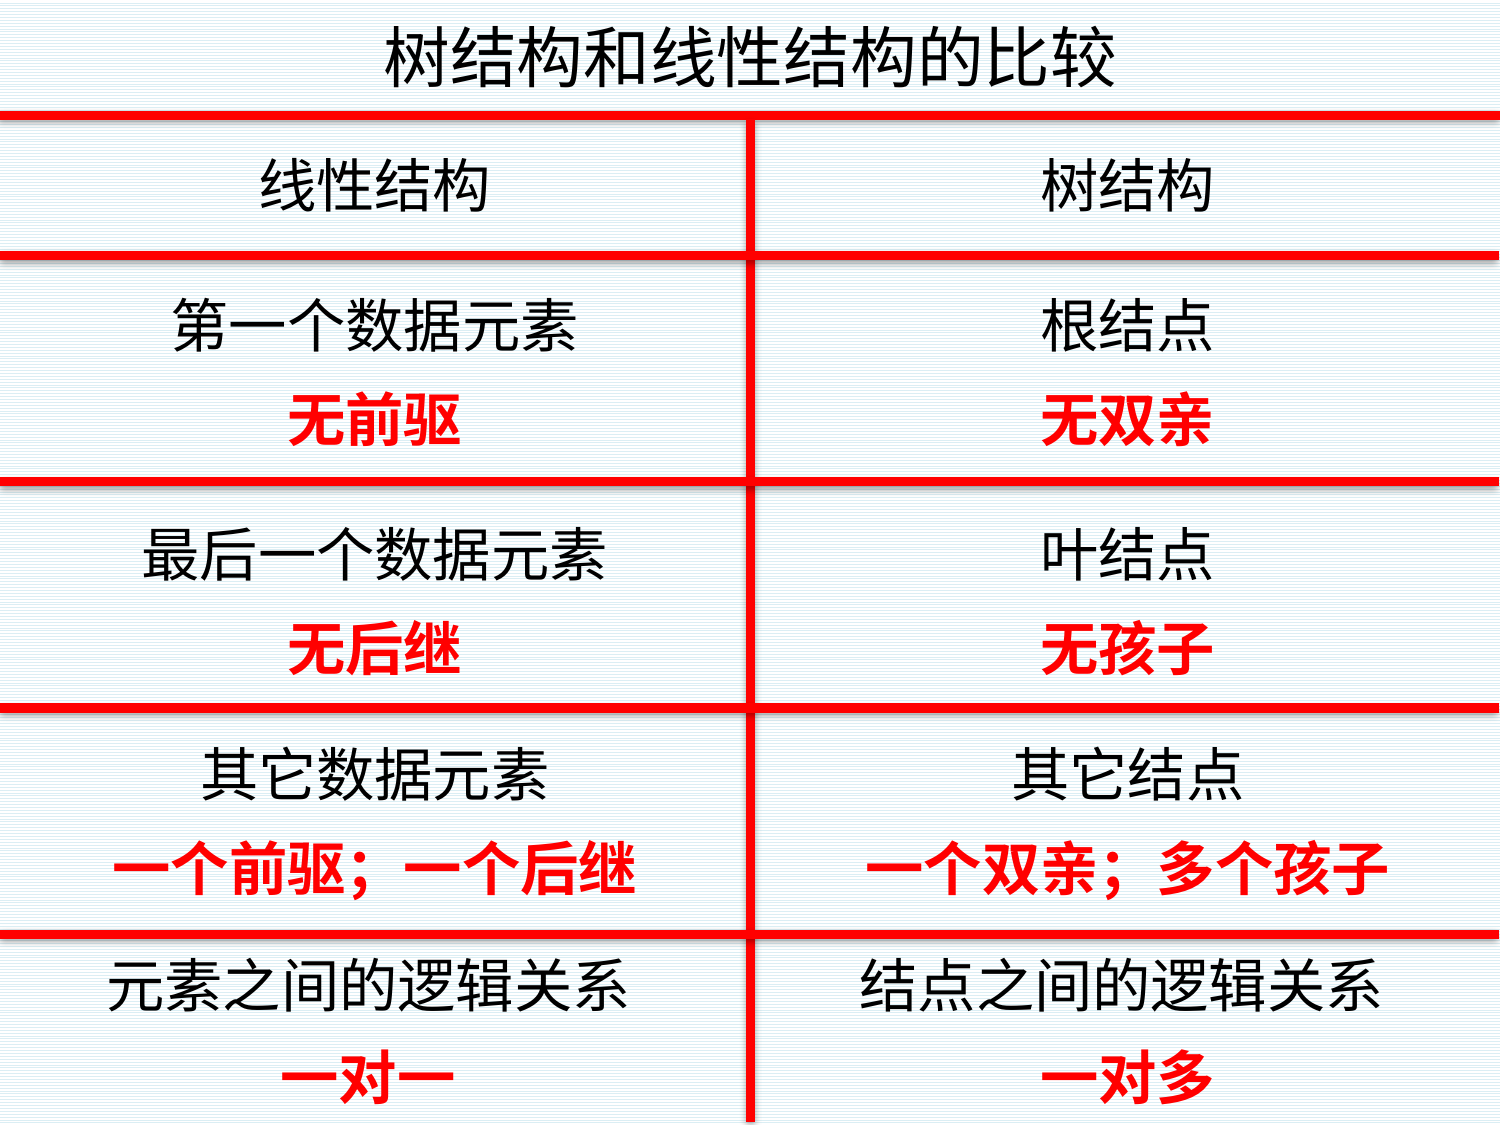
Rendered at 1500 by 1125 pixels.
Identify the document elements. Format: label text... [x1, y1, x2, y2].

text_box 根结点 [755, 281, 1500, 367]
text_box 元素之间的逻辑关系 [0, 942, 744, 1027]
text_box 第一个数据元素 [0, 281, 746, 367]
text_box 无后继 [0, 605, 746, 690]
title 树结构和线性结构的比较 [0, 7, 1500, 105]
text_box 树结构 [760, 142, 1500, 227]
text_box 无双亲 [755, 376, 1500, 461]
text_box 一个前驱；一个后继 [0, 825, 746, 910]
text_box 叶结点 [755, 510, 1500, 596]
text_box 线性结构 [0, 142, 741, 227]
text_box 无孩子 [755, 605, 1500, 690]
text_box 一个双亲；多个孩子 [755, 825, 1500, 910]
text_box 其它数据元素 [0, 730, 746, 816]
text_box 一对多 [755, 1033, 1500, 1119]
text_box 最后一个数据元素 [0, 510, 746, 596]
text_box 无前驱 [0, 376, 746, 461]
text_box 一对一 [0, 1033, 746, 1119]
text_box 结点之间的逻辑关系 [755, 943, 1494, 1027]
text_box 其它结点 [755, 730, 1500, 816]
